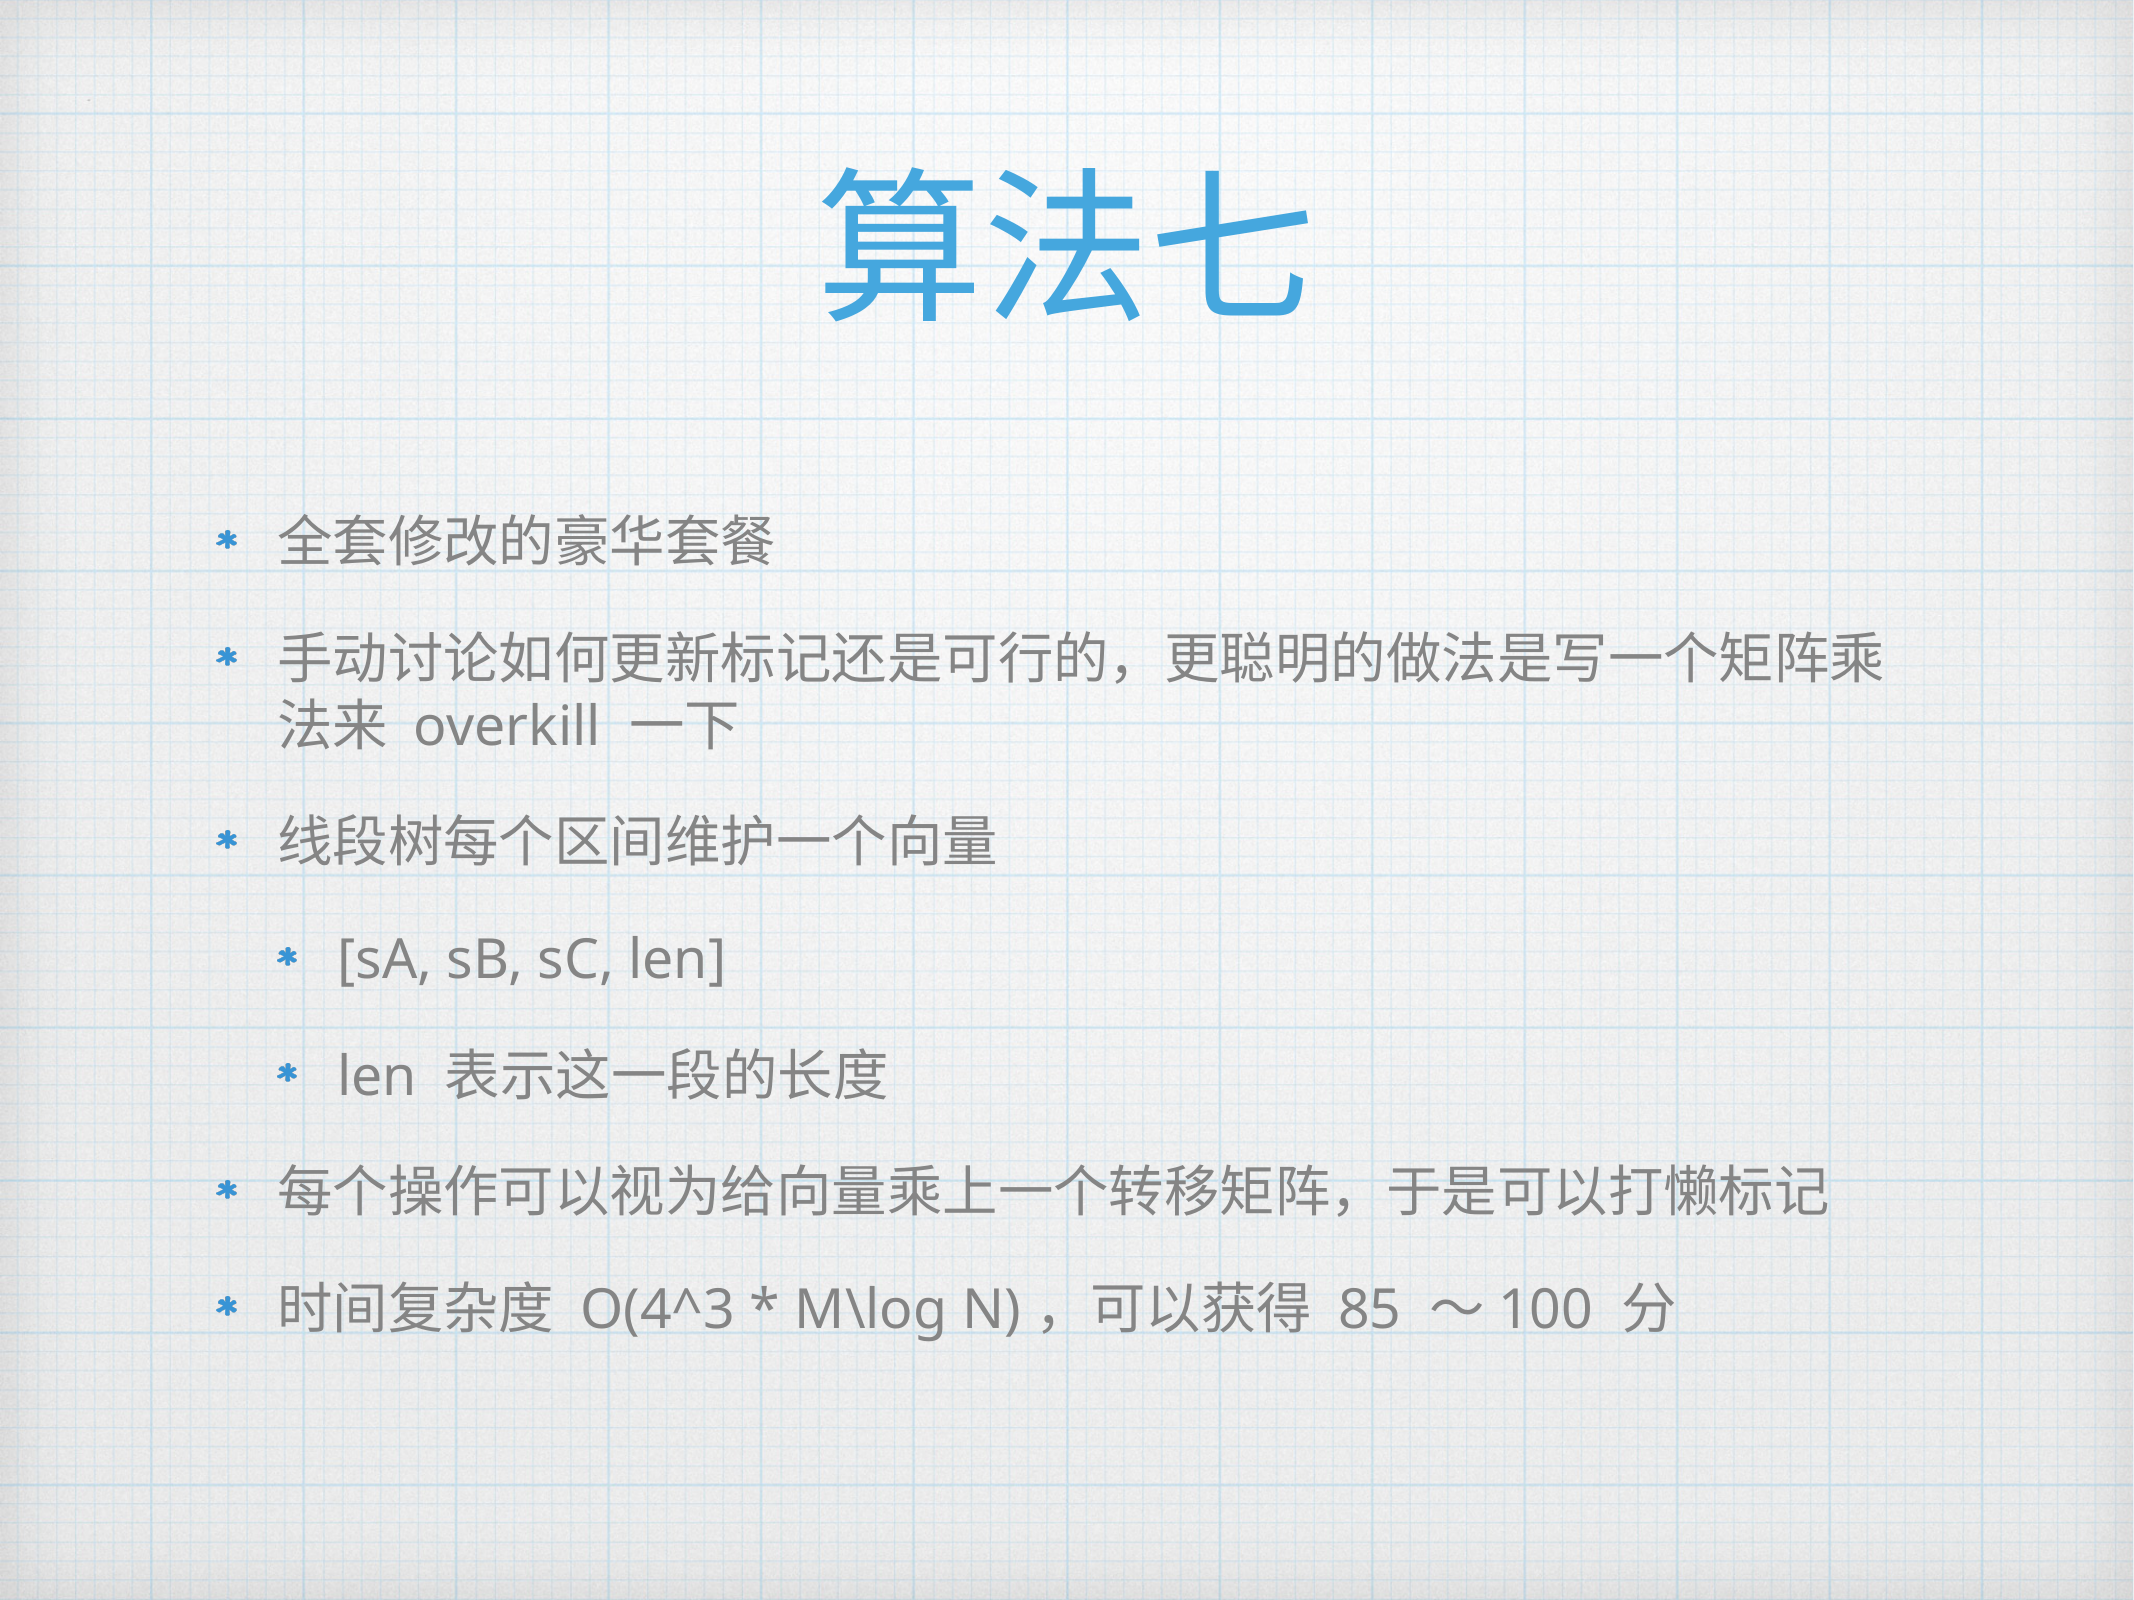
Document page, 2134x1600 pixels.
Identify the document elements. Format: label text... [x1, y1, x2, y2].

title 算法七 [207, 41, 1926, 443]
picture [0, 0, 2134, 1600]
list 全套修改的豪华套餐 手动讨论如何更新标记还是可行的，更聪明的做法是写一个矩阵乘法来 overkill 一下 线段树每个区间维护一个向量 [sA, sB, sC, len] len 表示这一段的长度 每个操作可以视为给向量乘上一个转移矩阵，于是可以打懒标记 时间复杂度 O(4^3 * M\log N)，可以获得 85 ～100 分 [207, 453, 1926, 1393]
